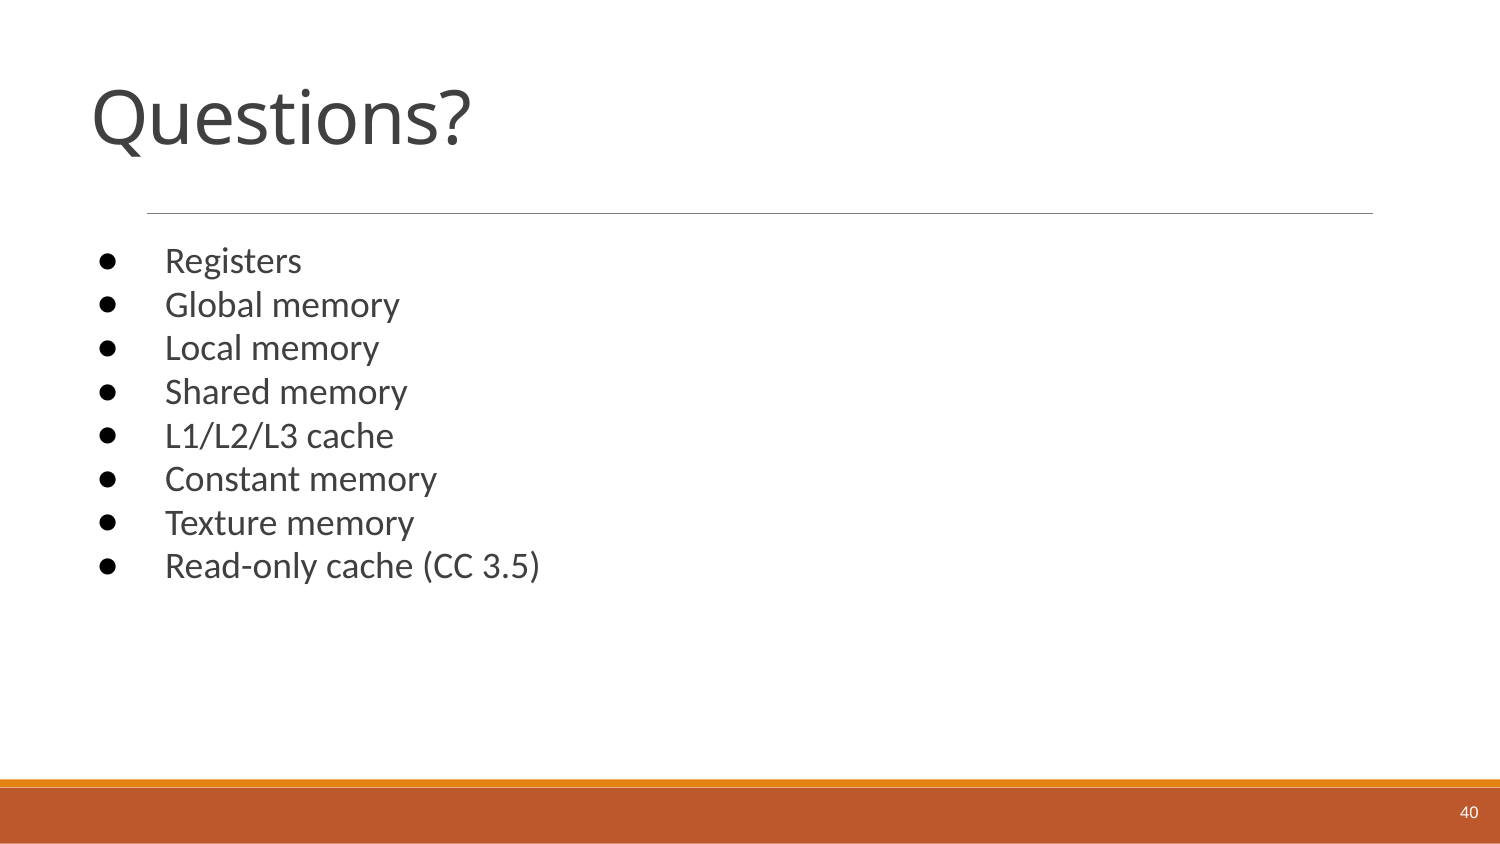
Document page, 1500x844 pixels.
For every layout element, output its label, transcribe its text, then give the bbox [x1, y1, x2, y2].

list Registers Global memory Local memory Shared memory L1/L2/L3 cache Constant memory Texture memory Read-only cache (CC 3.5) [75, 226, 1425, 808]
title Questions? [75, 33, 1425, 175]
slide_number 40 [1403, 779, 1494, 844]
